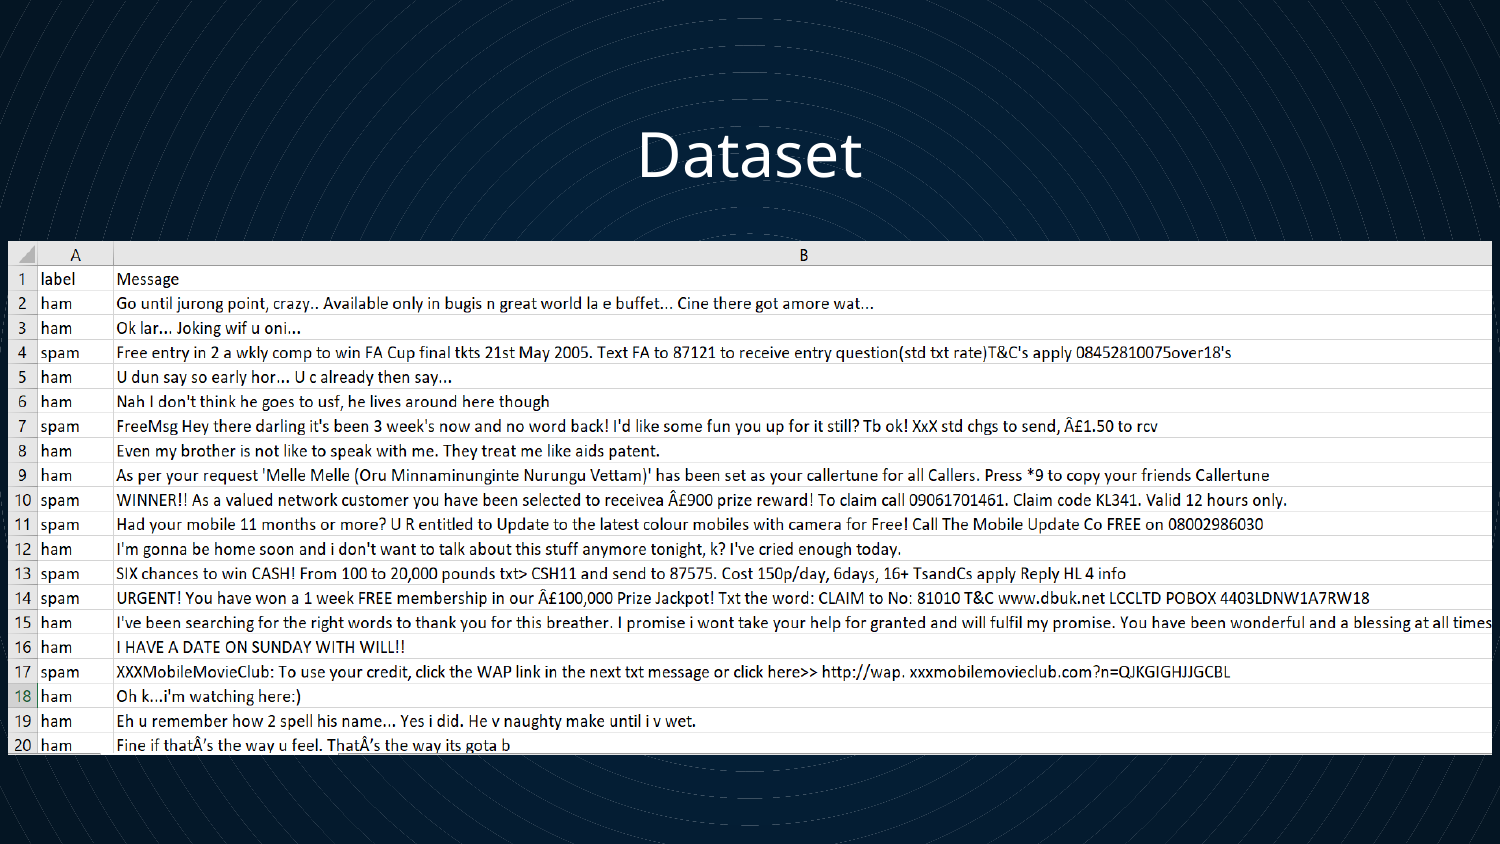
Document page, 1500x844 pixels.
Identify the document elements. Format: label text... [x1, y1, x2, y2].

title Dataset [51, 105, 1449, 206]
picture [7, 241, 1492, 755]
